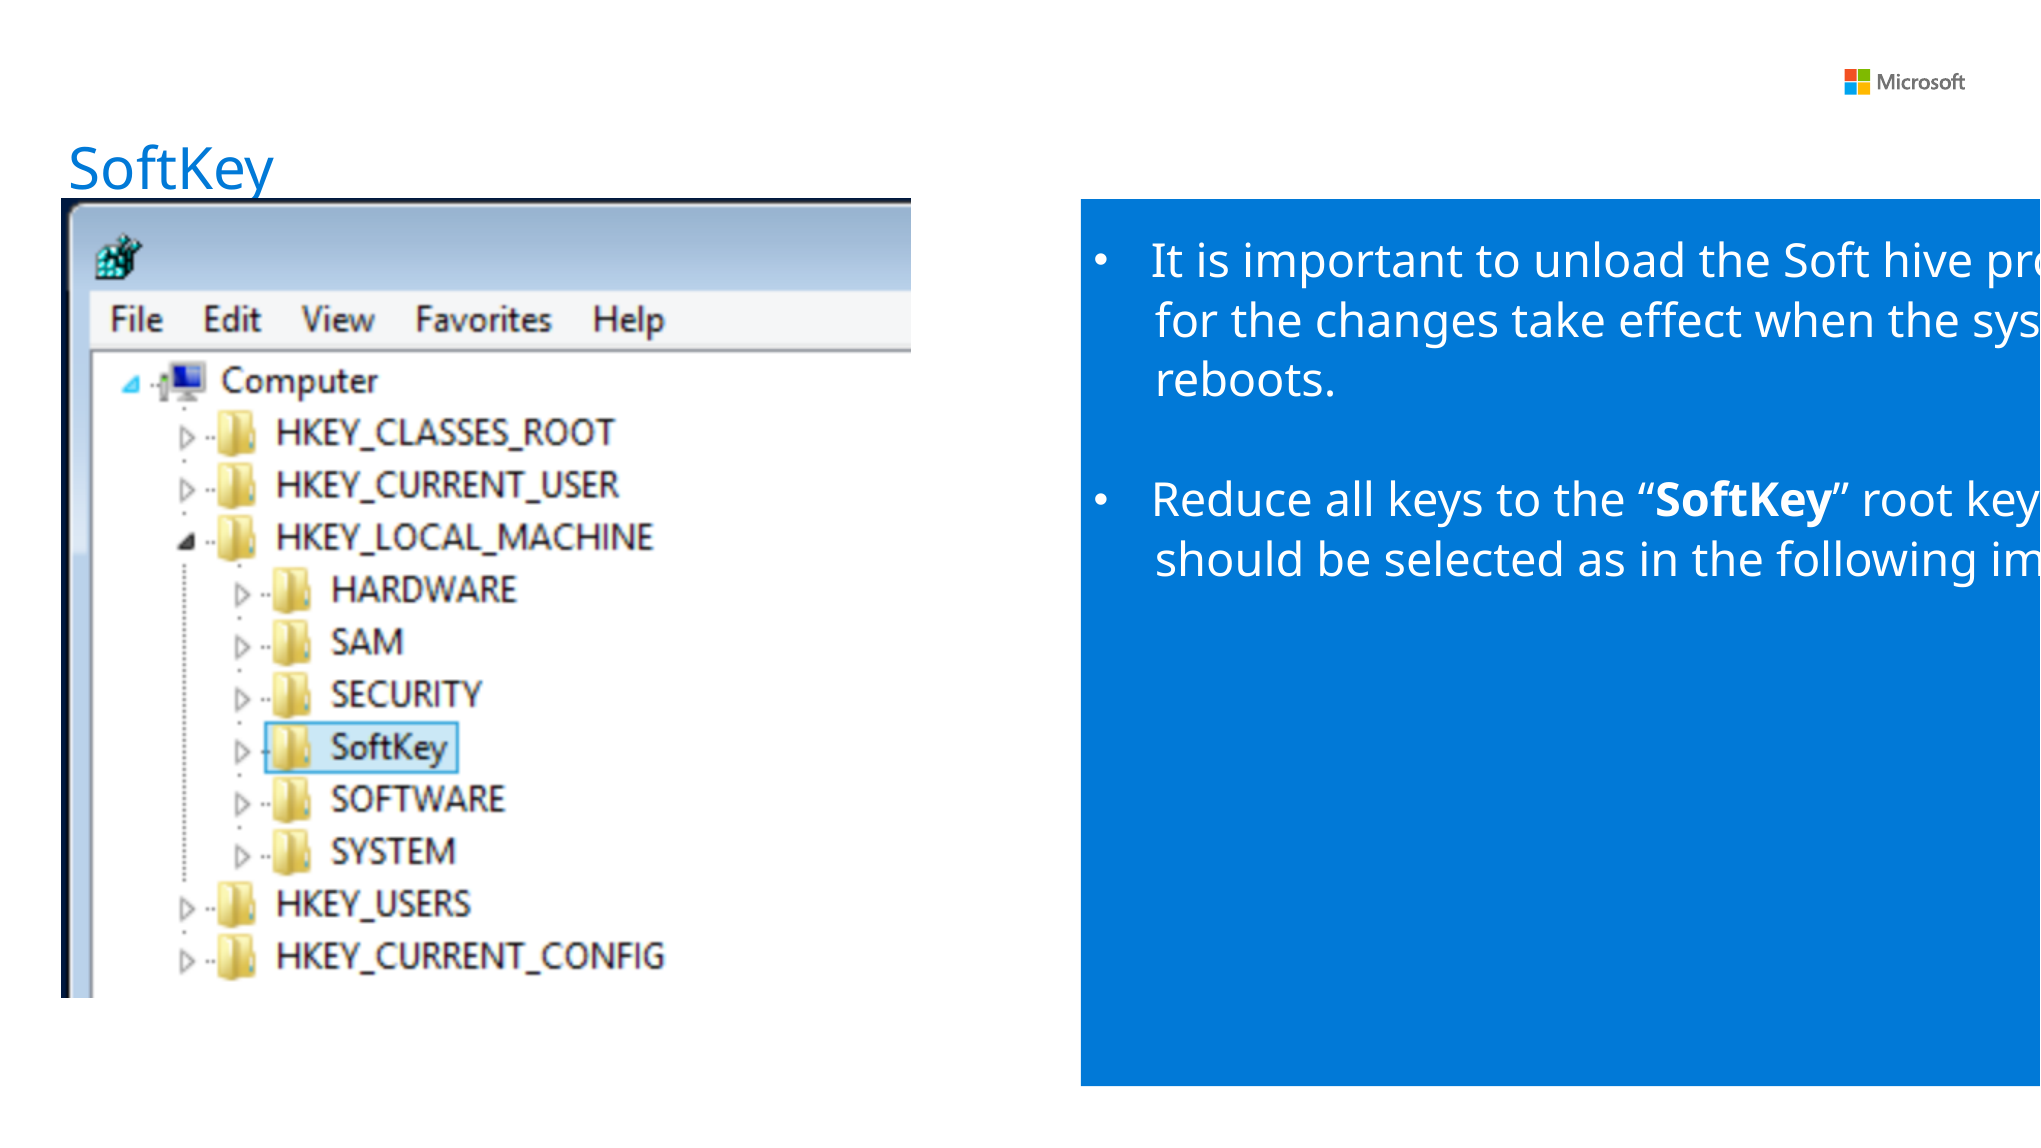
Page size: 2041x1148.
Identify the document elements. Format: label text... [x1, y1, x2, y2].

text_box It is important to unload the Soft hive properly for the changes take effect when the system reboots. Reduce all keys to the “SoftKey” root key that should be selected as in the following image [1069, 221, 2041, 722]
text_box [1080, 199, 2040, 221]
list SoftKey [45, 120, 1968, 200]
picture [61, 198, 911, 998]
text_box [1080, 722, 2040, 1087]
